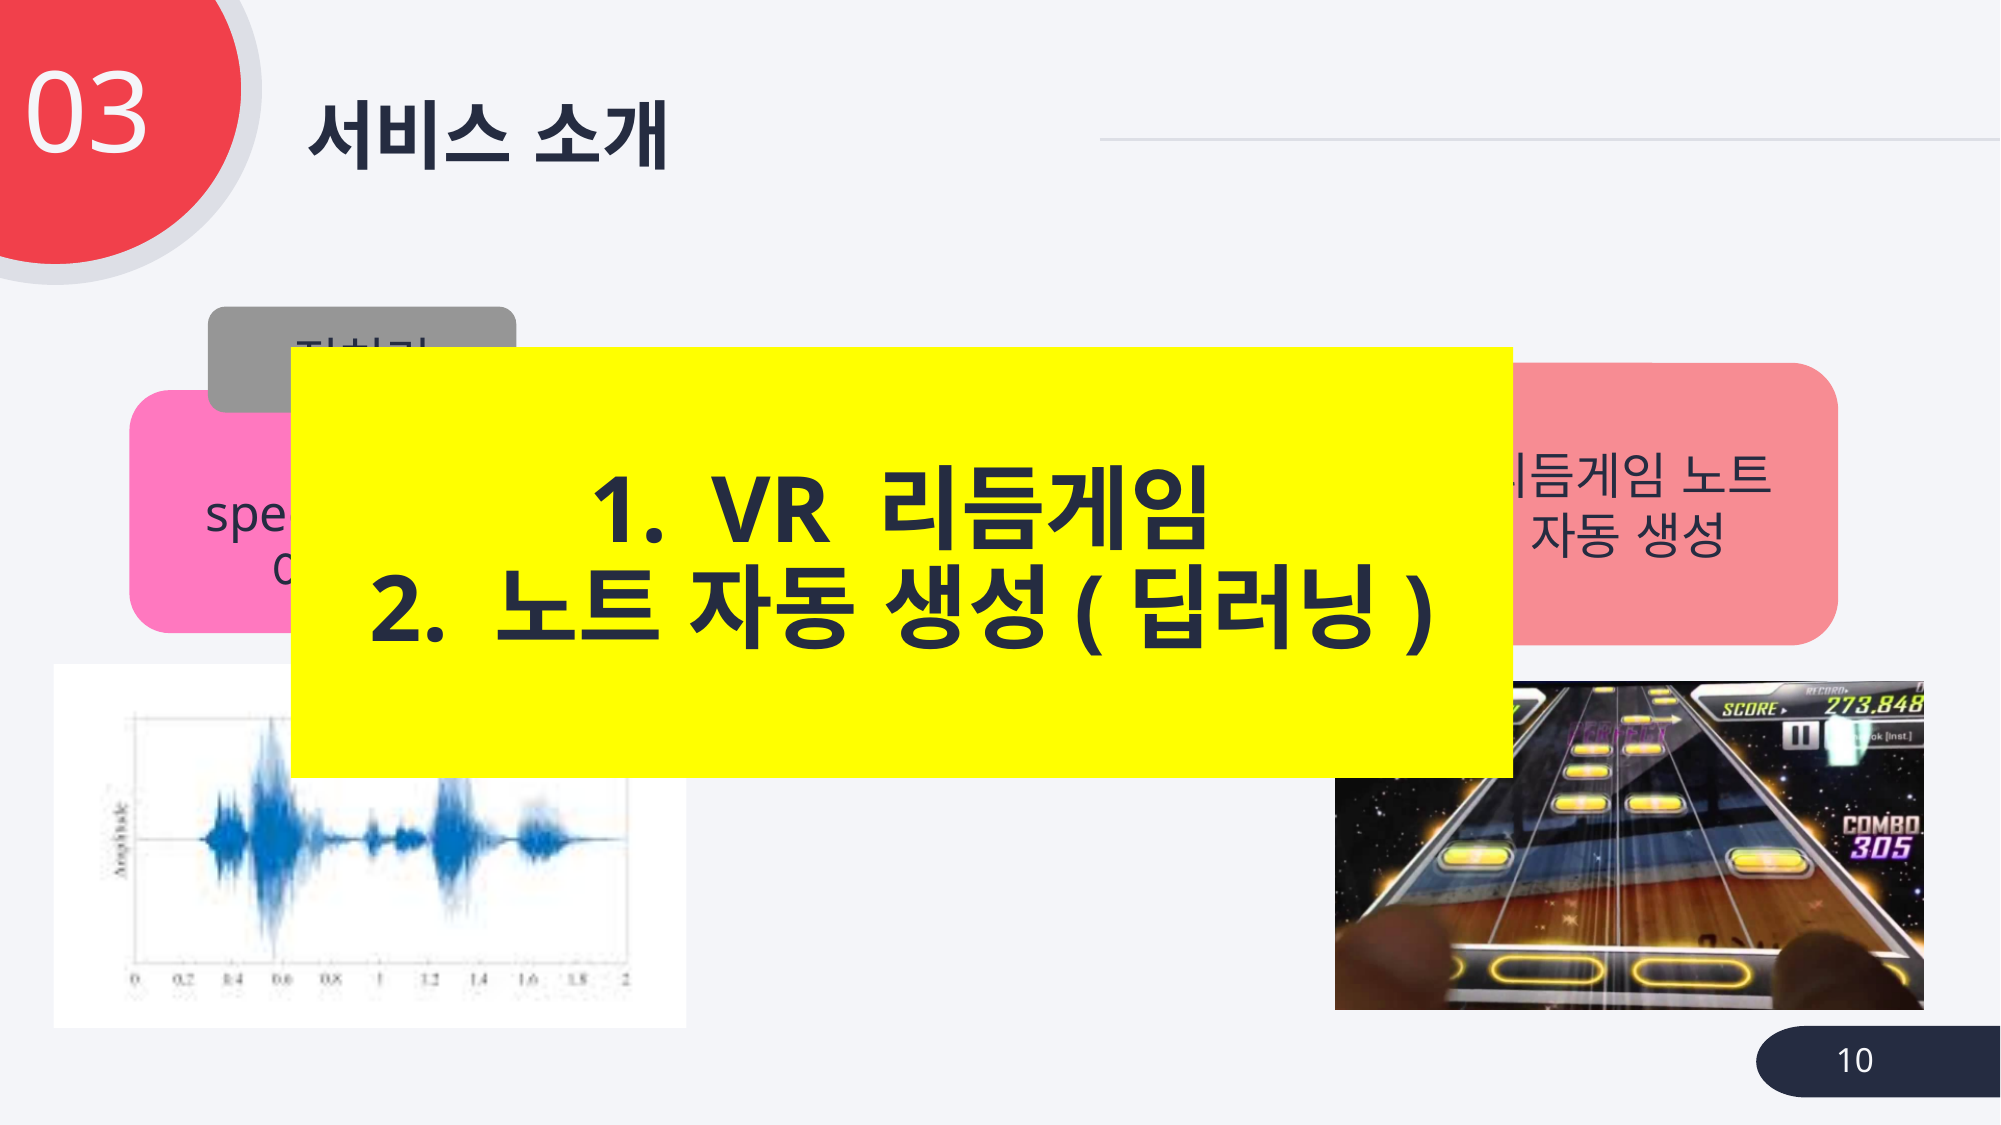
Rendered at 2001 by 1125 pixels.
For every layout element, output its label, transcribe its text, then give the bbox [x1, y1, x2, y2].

text_box 음원을 spectrogram 이미지화 [128, 389, 290, 635]
list 03 [0, 47, 167, 186]
slide_number 10 [1820, 1031, 1984, 1092]
title 서비스 소개 [290, 89, 1100, 191]
text_box 전처리 [206, 305, 518, 414]
text_box VR 리듬게임 2. 노트 자동 생성(딥러닝) [290, 347, 1514, 778]
picture [1335, 681, 1924, 1011]
picture [53, 664, 687, 1028]
text_box 리듬게임 노트 자동 생성 [1514, 361, 1840, 647]
